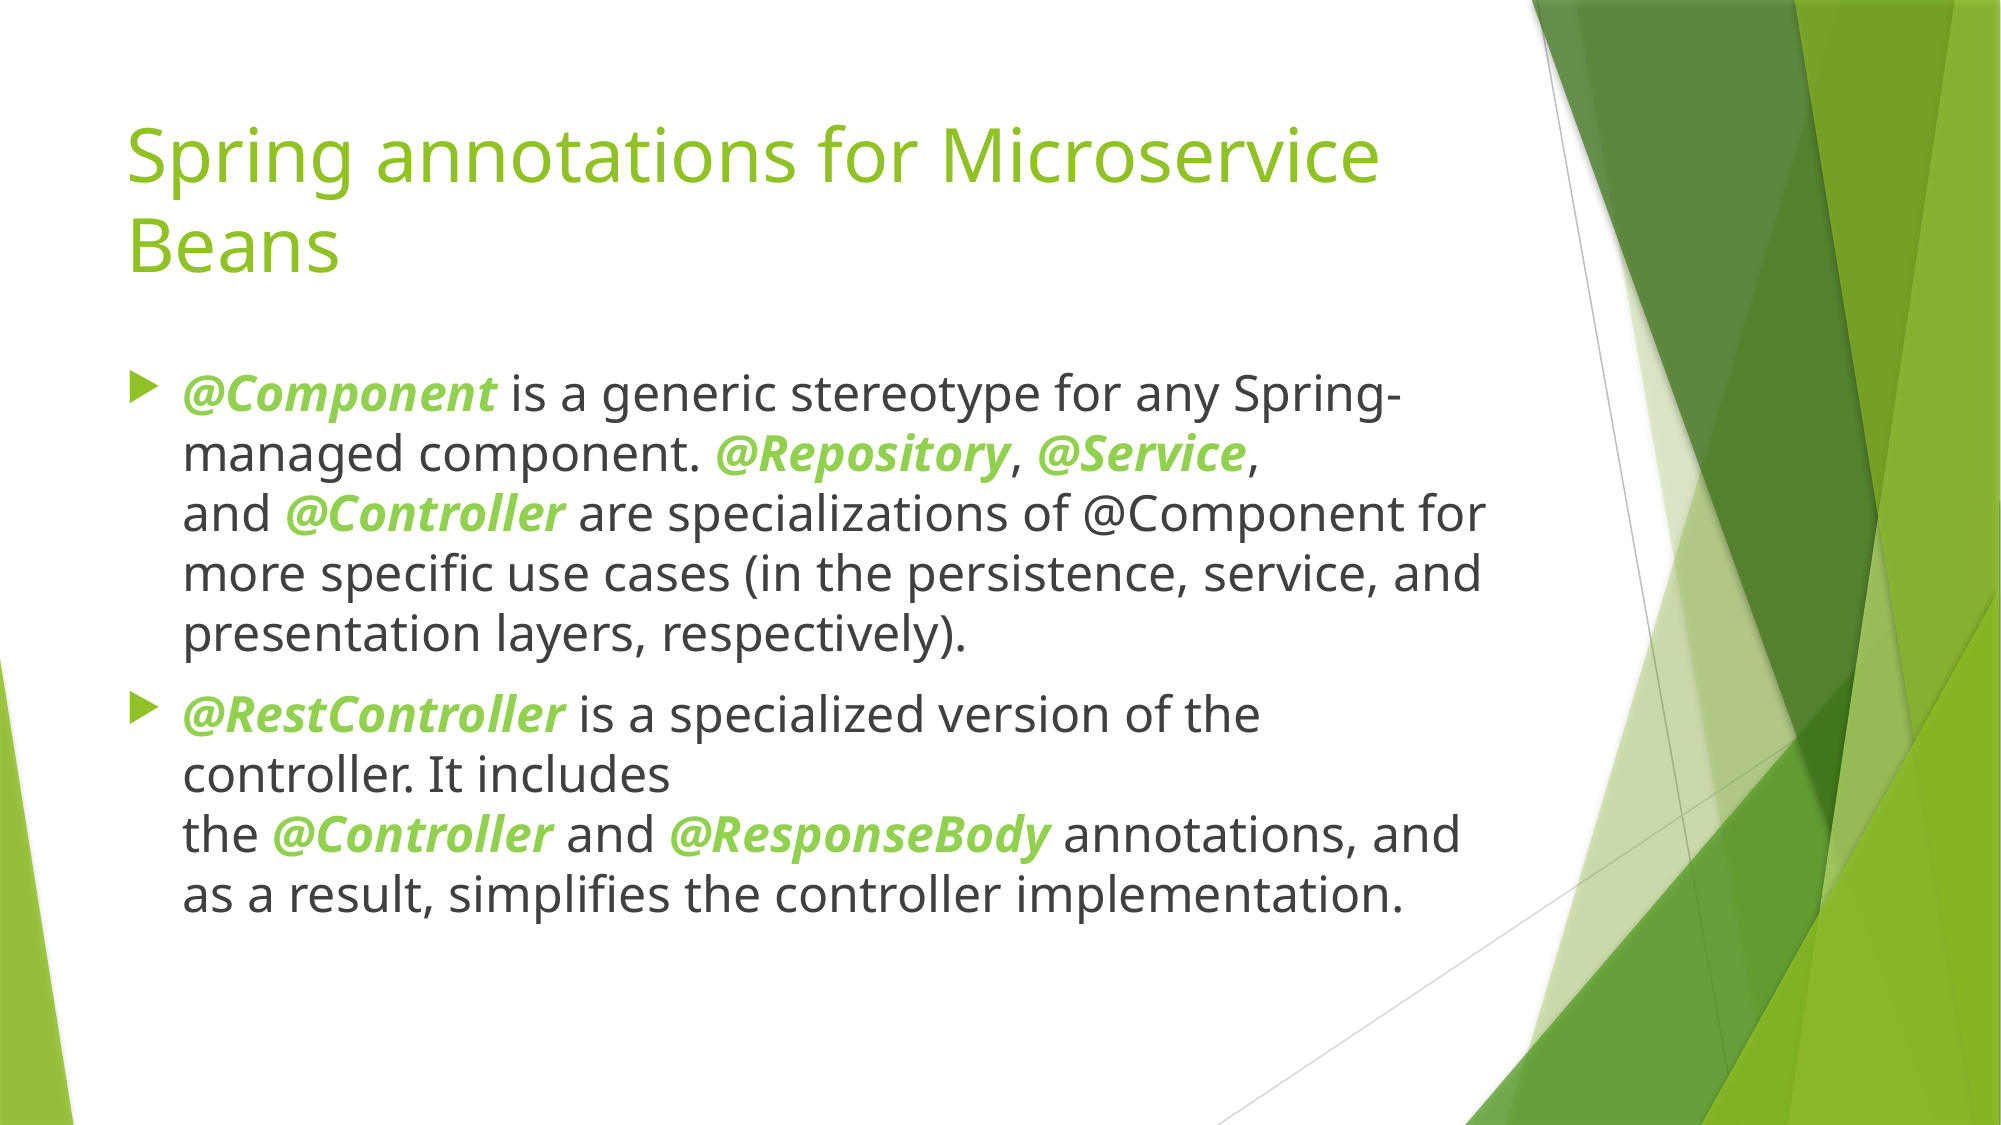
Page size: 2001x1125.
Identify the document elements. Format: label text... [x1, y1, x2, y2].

list @Component is a generic stereotype for any Spring-managed component. @Repository, @Service, and @Controller are specializations of @Component for more specific use cases (in the persistence, service, and presentation layers, respectively). @RestController is a specialized version of the controller. It includes the @Controller and @ResponseBody annotations, and as a result, simplifies the controller implementation. [111, 354, 1522, 992]
title Spring annotations for Microservice Beans [111, 99, 1522, 317]
